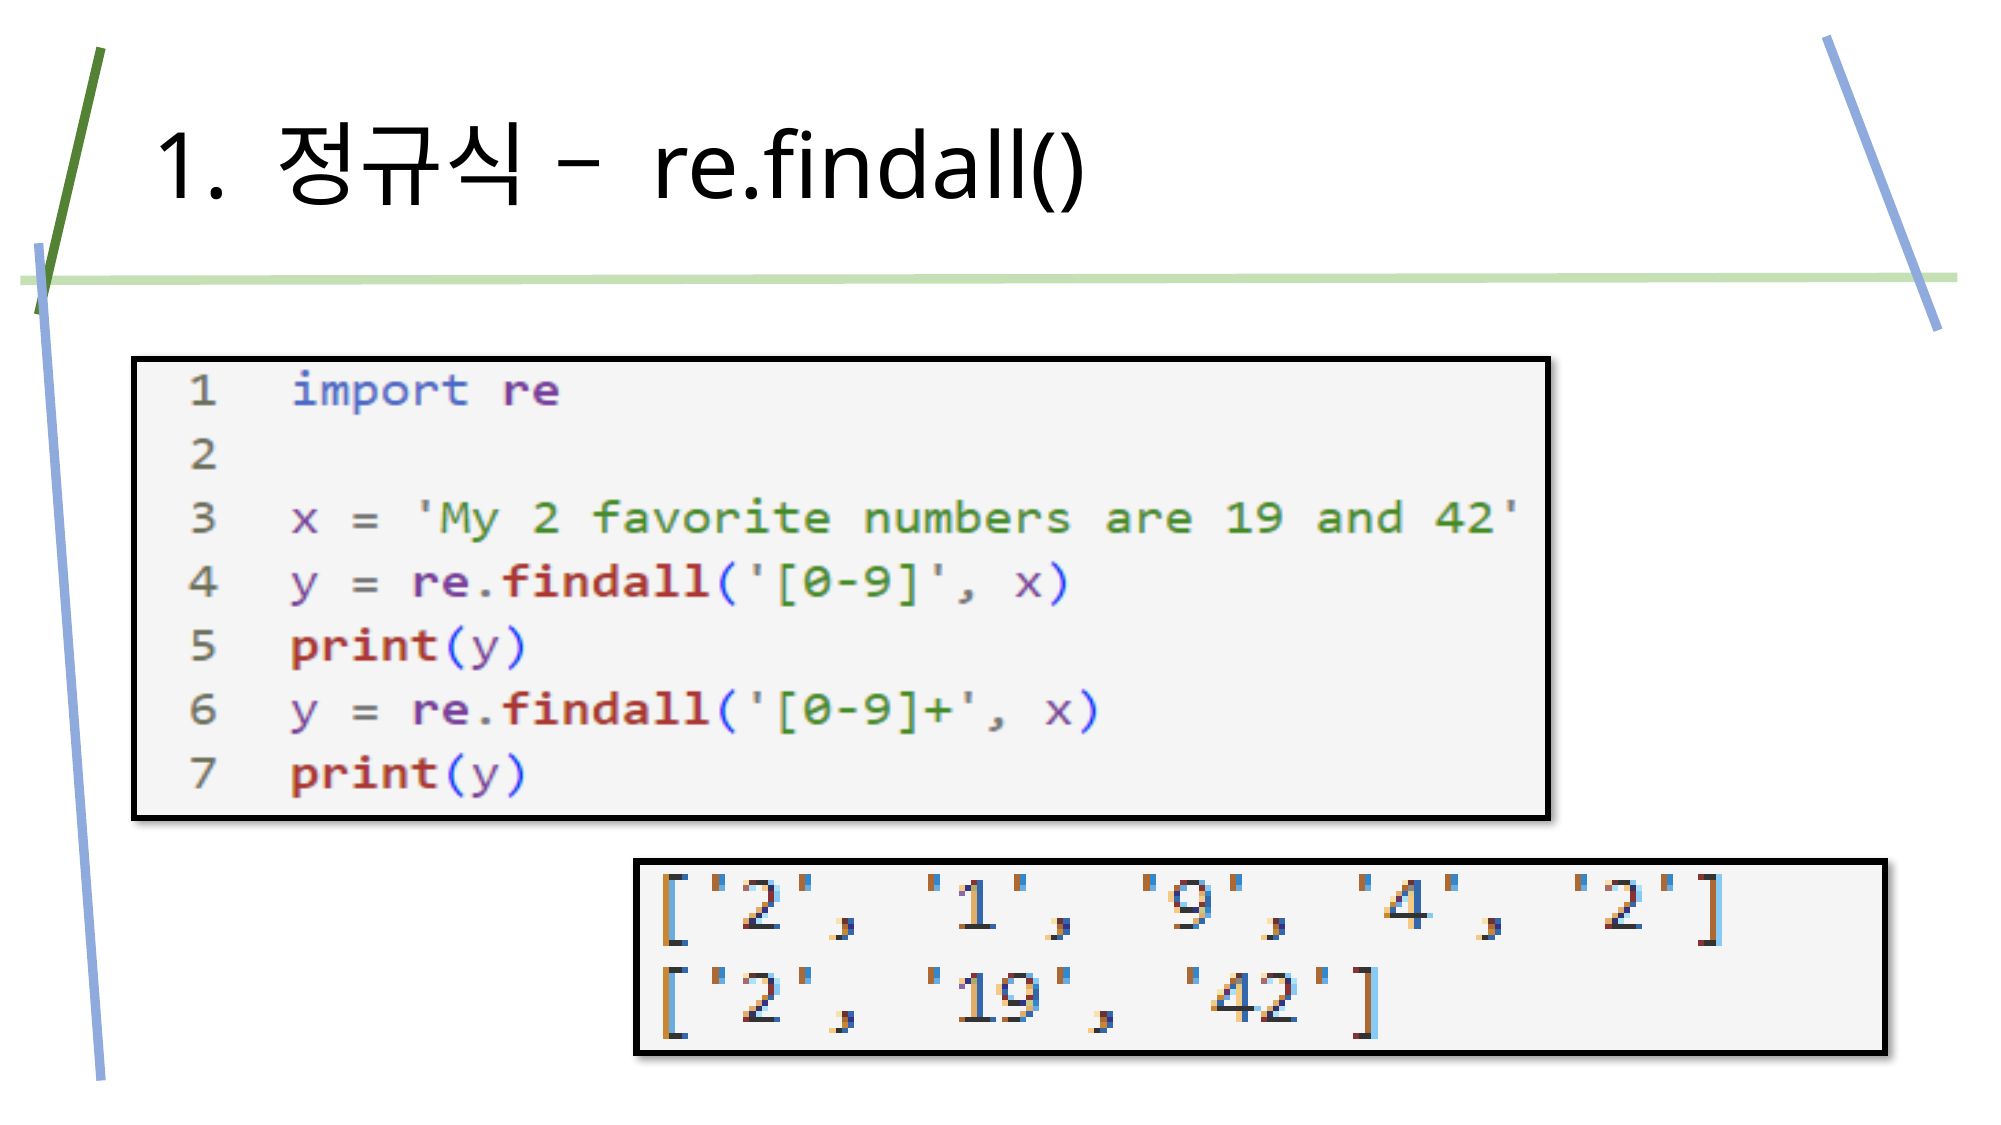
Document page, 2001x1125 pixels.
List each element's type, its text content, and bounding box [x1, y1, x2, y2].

picture [639, 864, 1883, 1050]
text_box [1939, 277, 1958, 281]
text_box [38, 243, 101, 1081]
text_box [101, 277, 1826, 281]
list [137, 361, 1546, 815]
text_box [20, 277, 38, 281]
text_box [38, 47, 101, 243]
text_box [1826, 36, 1939, 331]
title 1. 정규식 – re.findall() [137, 59, 1826, 275]
